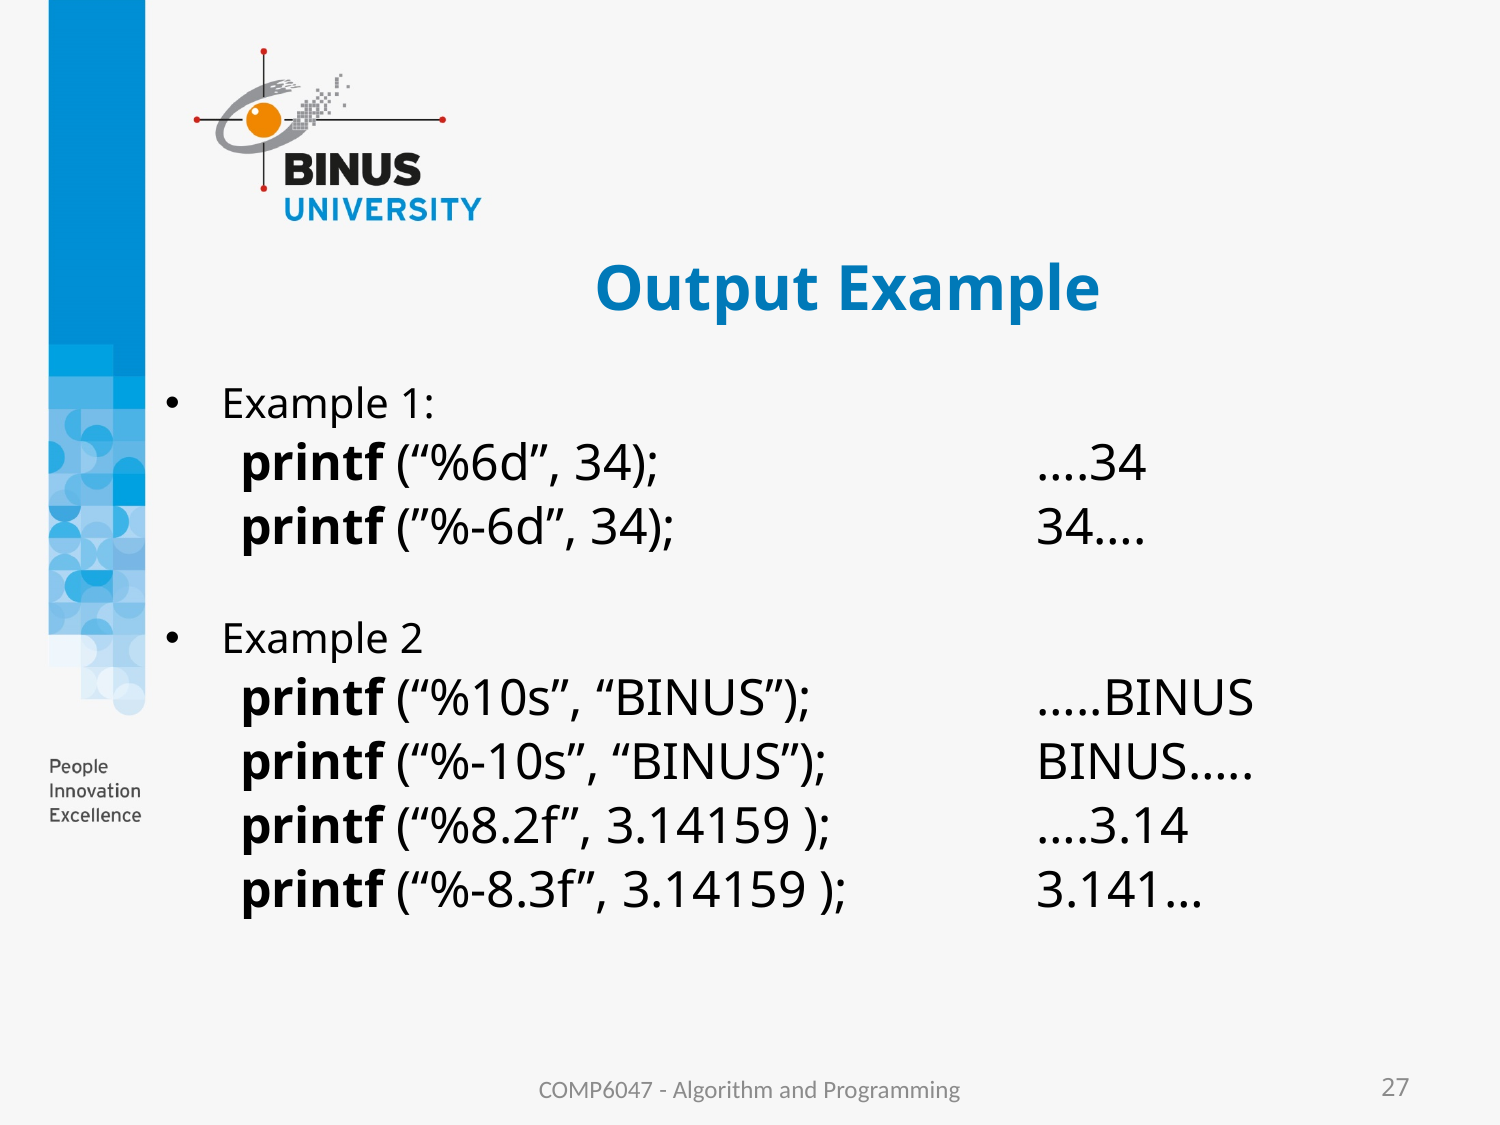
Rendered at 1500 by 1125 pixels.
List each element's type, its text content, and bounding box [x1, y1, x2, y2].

picture [0, 0, 1500, 845]
footer COMP6047 - Algorithm and Programming [512, 1058, 988, 1119]
title Output Example [287, 224, 1409, 355]
slide_number 27 [1074, 1058, 1425, 1119]
list Example 1: printf (“%6d”, 34); ….34 printf (”%-6d”, 34); 34…. Example 2 printf (“%10s”, “BINUS”); …..BINUS printf (“%-10s”, “BINUS”); BINUS….. printf (“%8.2f”, 3.14159 ); ….3.14 printf (“%-8.3f”, 3.14159 ); 3.141… [150, 375, 1438, 986]
